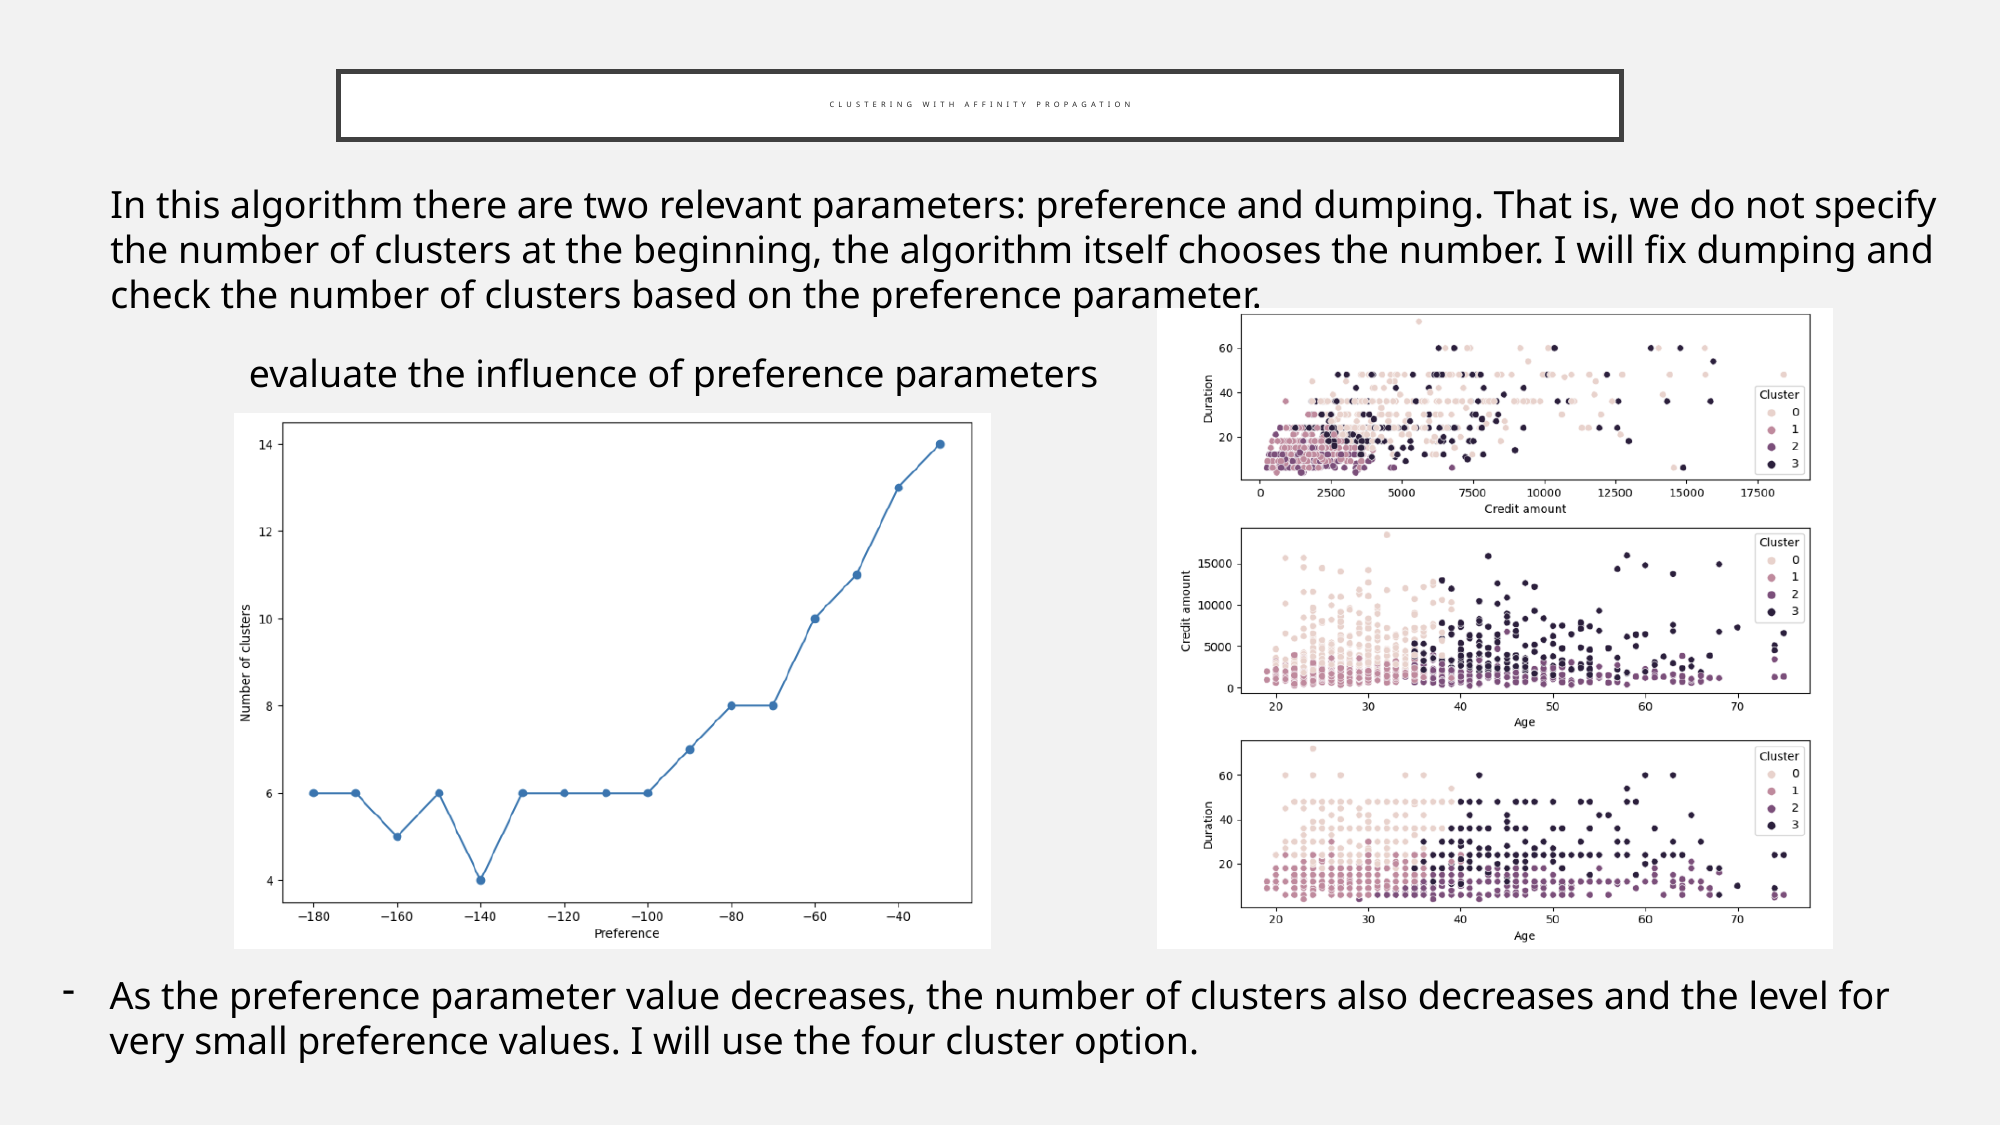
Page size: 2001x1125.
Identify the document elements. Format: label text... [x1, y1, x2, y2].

text_box evaluate the influence of preference parameters [234, 342, 1130, 403]
text_box As the preference parameter value decreases, the number of clusters also decreases and the level for very small preference values. I will use the four cluster option. [47, 964, 1953, 1070]
text_box In this algorithm there are two relevant parameters: preference and dumping. That is, we do not specify the number of clusters at the beginning, the algorithm itself chooses the number. I will fix dumping and check the number of clusters based on the preference parameter. [95, 173, 2000, 324]
picture [1157, 308, 1833, 949]
picture [234, 413, 991, 949]
title Clustering with Affinity Propagation [336, 69, 1624, 142]
